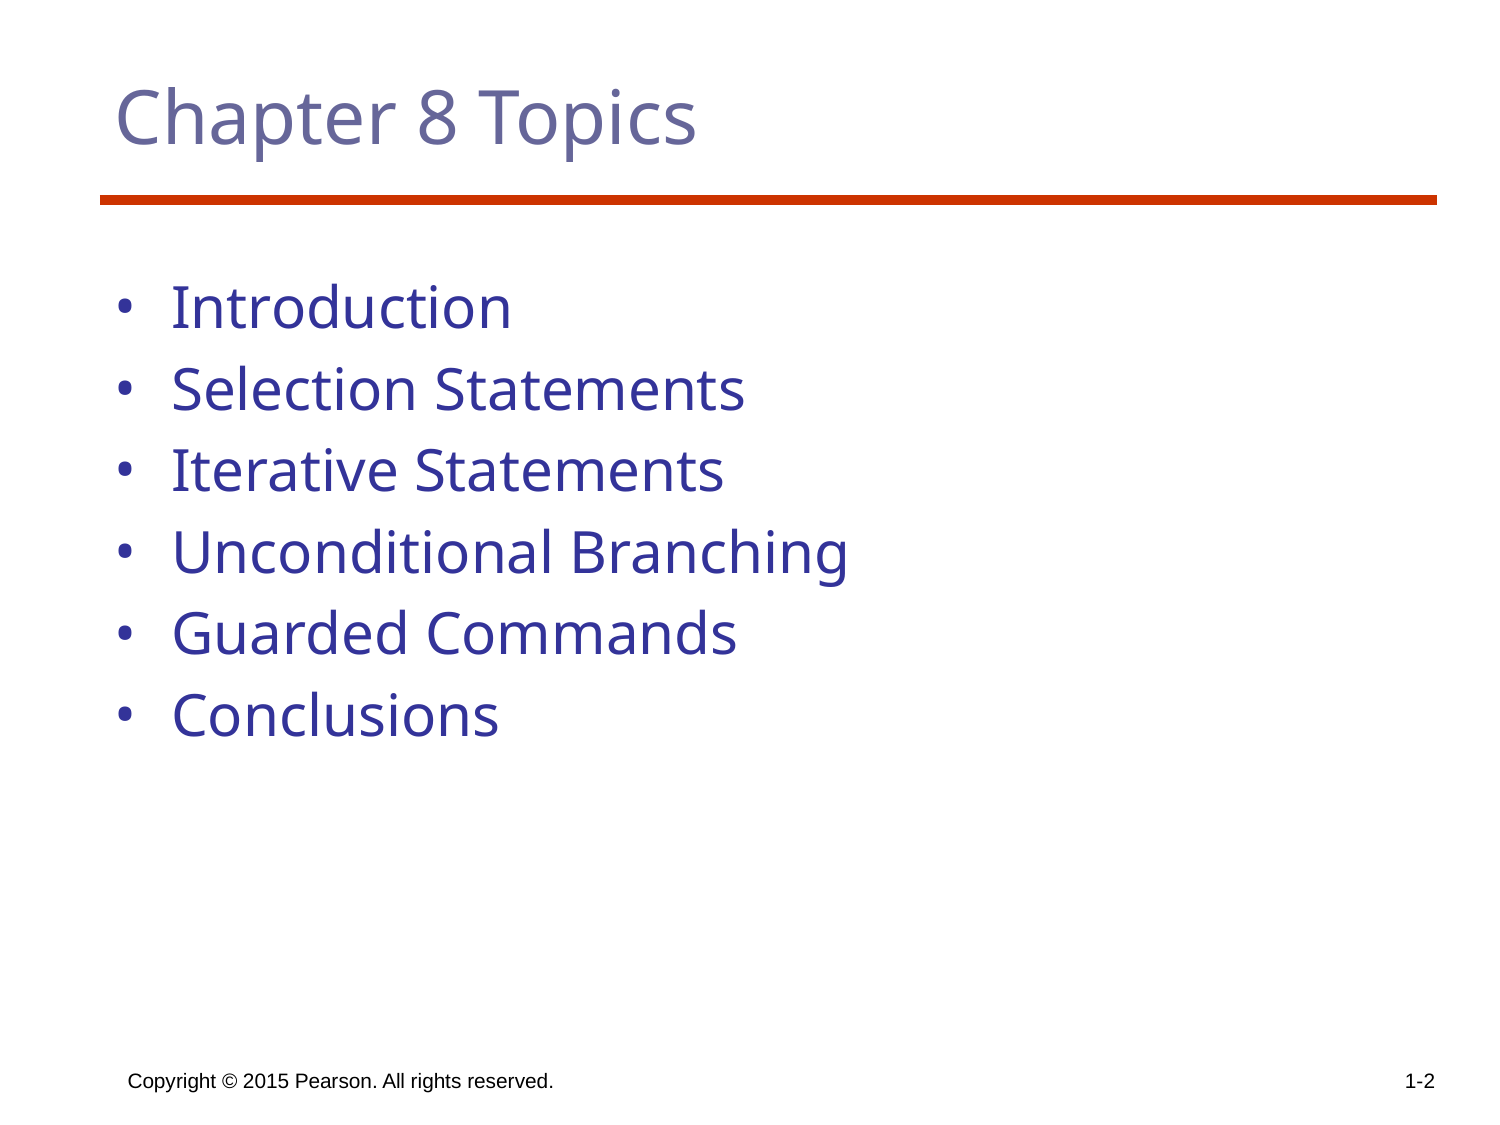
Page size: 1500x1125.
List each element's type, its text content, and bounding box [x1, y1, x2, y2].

text_box Copyright © 2015 Pearson. All rights reserved. [112, 1024, 800, 1100]
text_box 1-‹#› [1137, 1024, 1450, 1100]
title Chapter 8 Topics [99, 62, 1438, 250]
list Introduction Selection Statements Iterative Statements Unconditional Branching Guarded Commands Conclusions [99, 262, 1438, 1013]
